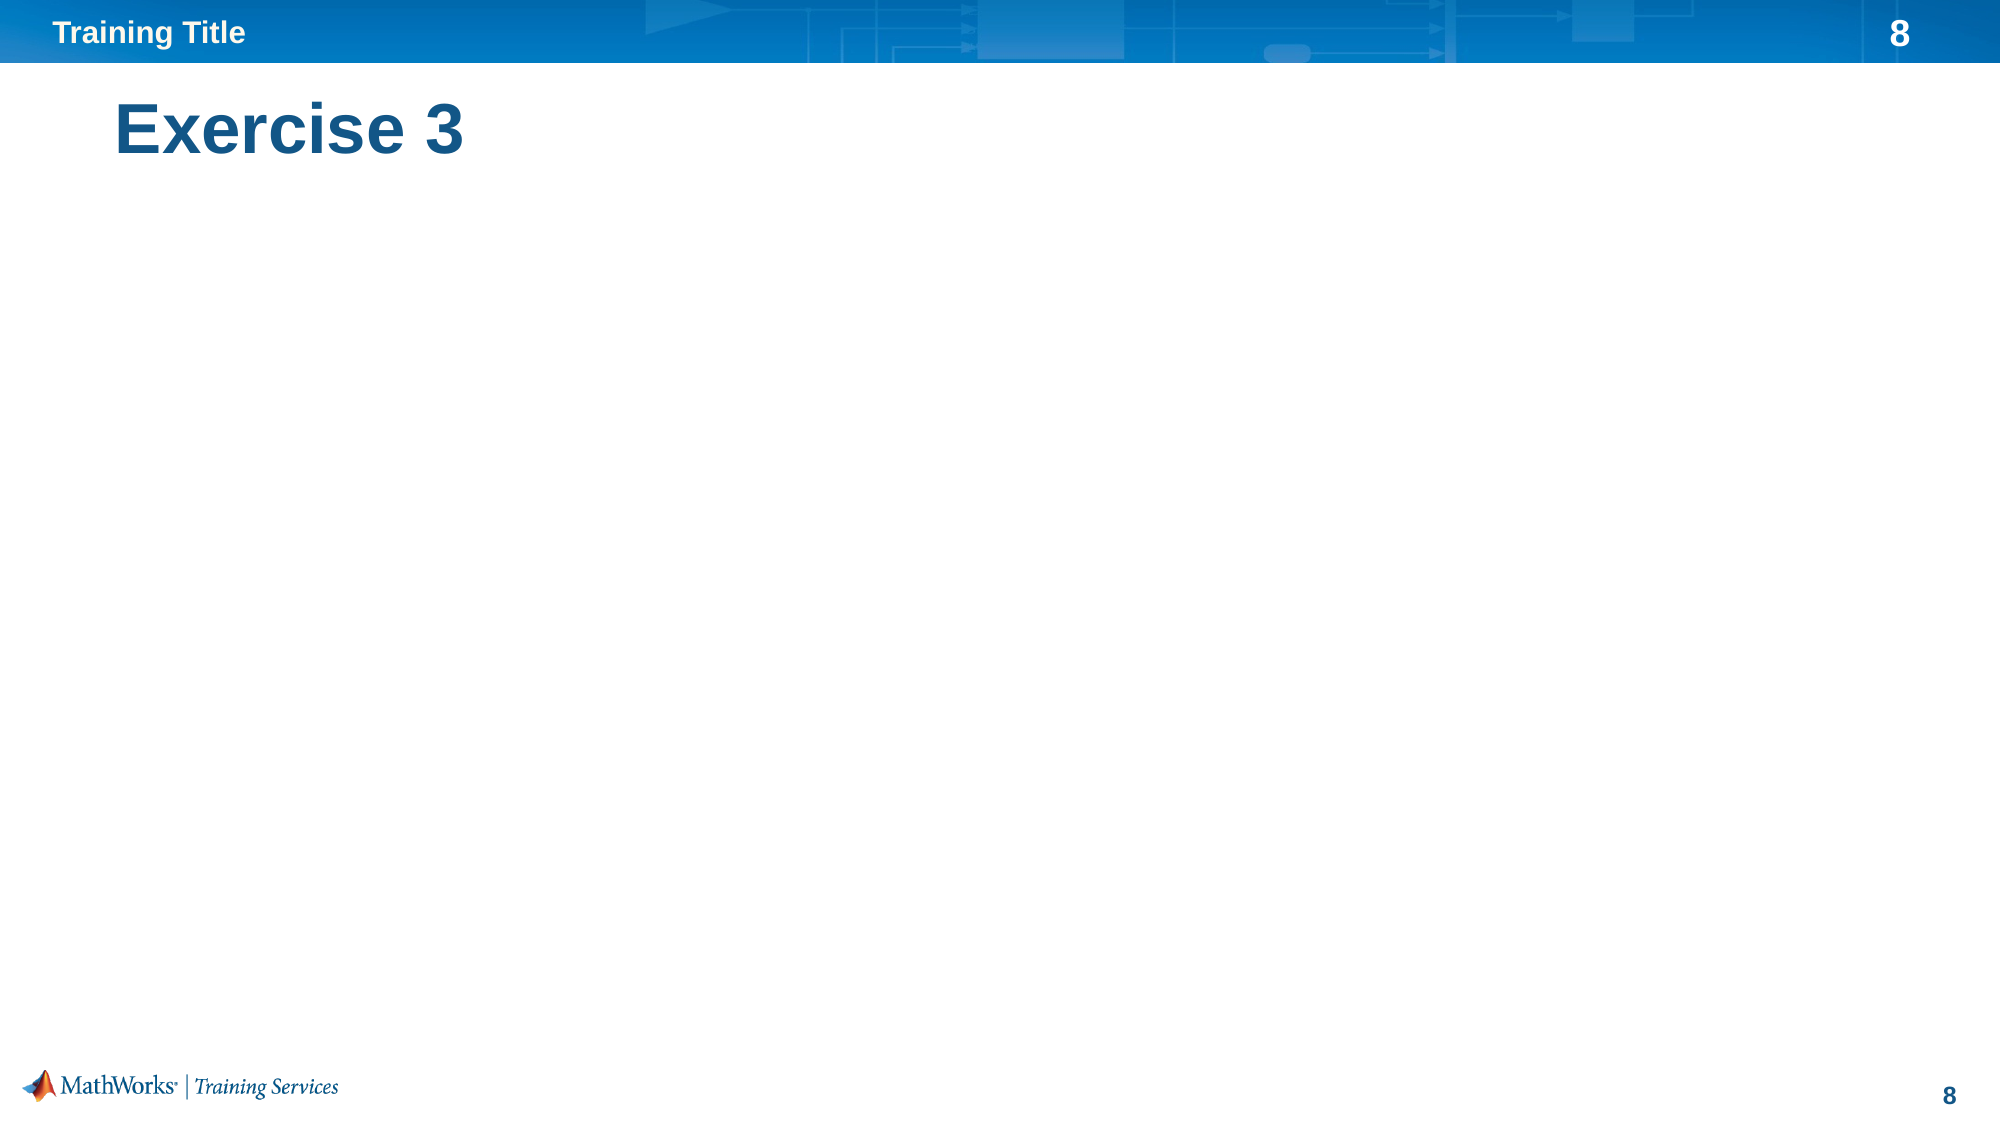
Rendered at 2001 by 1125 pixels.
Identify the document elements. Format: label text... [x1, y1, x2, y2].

picture [0, 0, 2000, 63]
picture [22, 1070, 338, 1102]
title Exercise 3 [99, 75, 1867, 238]
